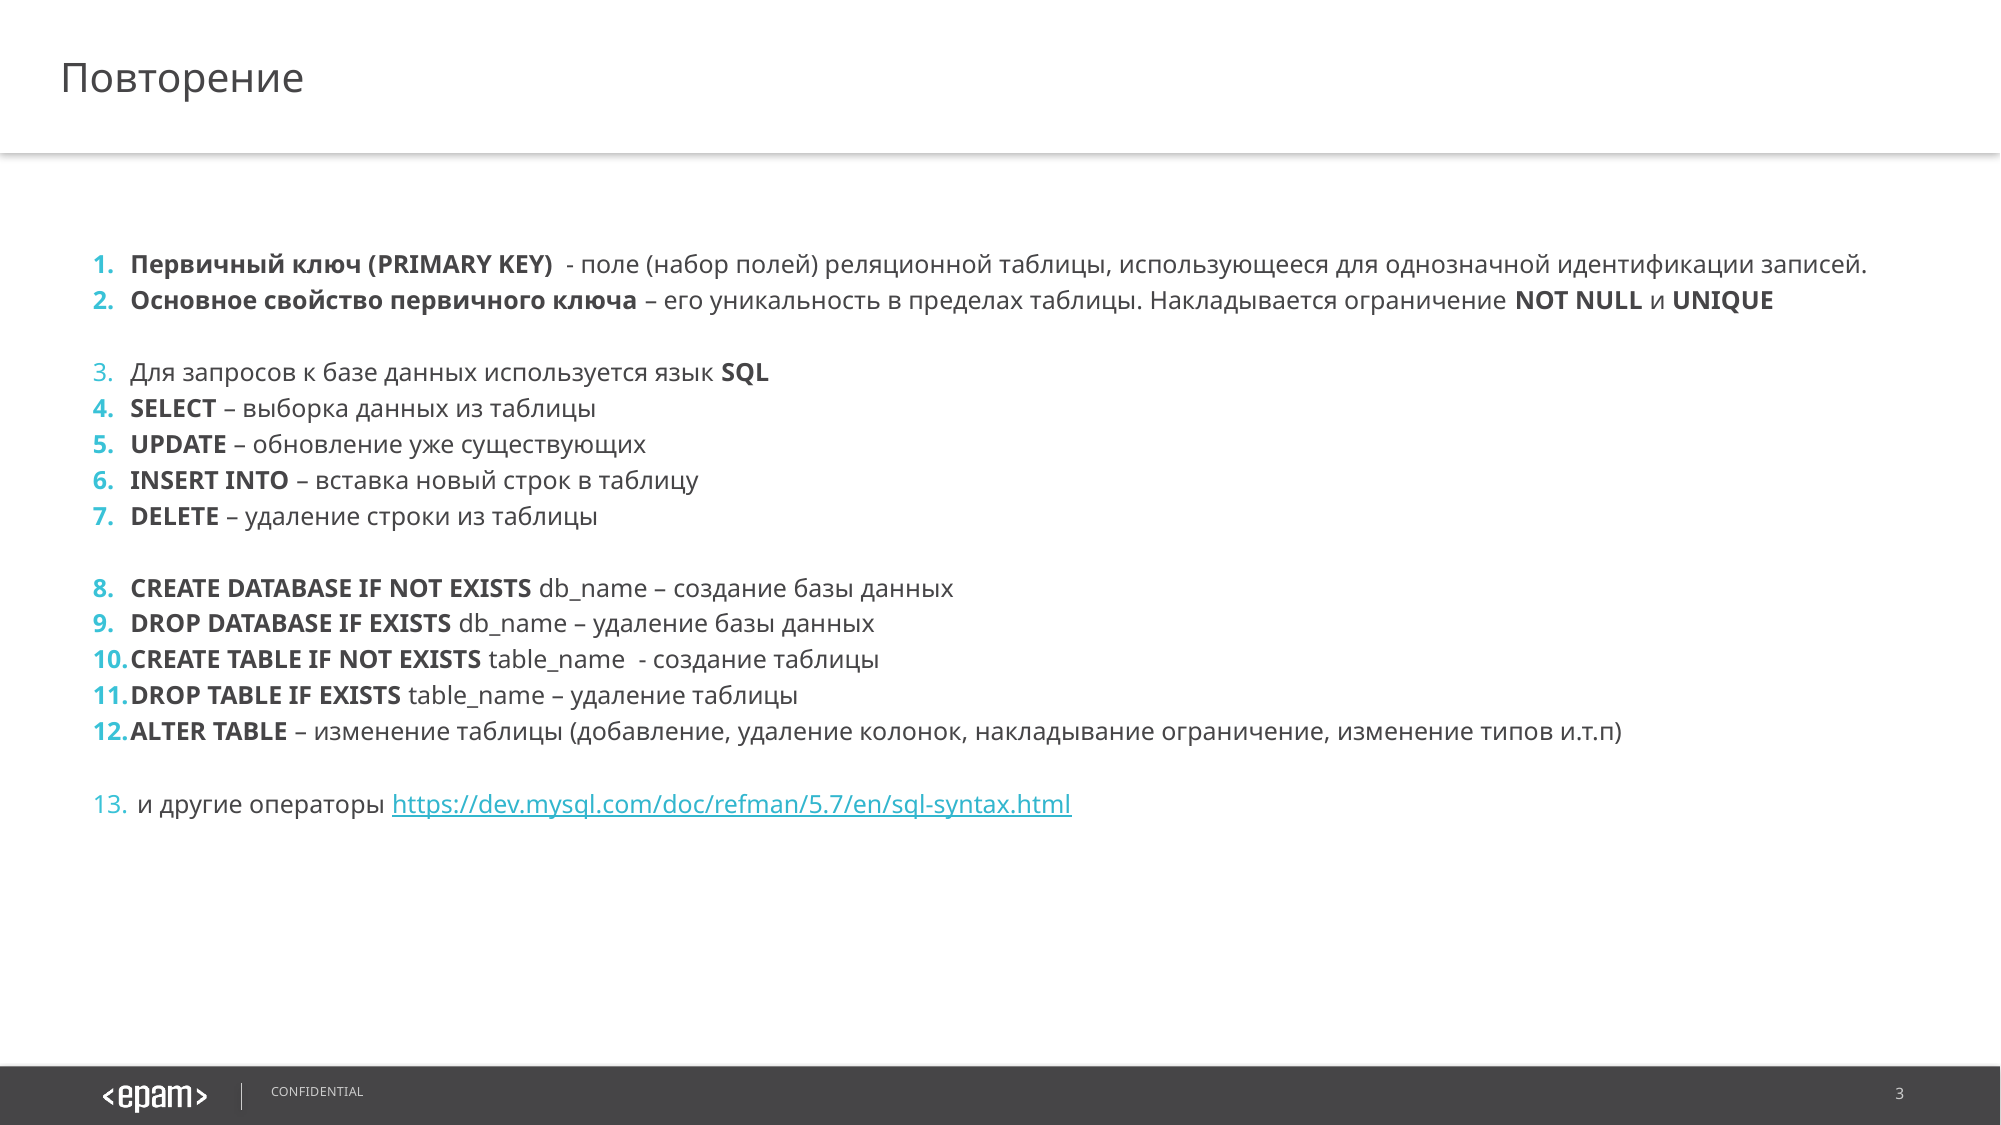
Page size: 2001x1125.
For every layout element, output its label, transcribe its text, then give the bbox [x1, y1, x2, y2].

picture [102, 1085, 207, 1113]
list Повторение [0, 0, 2000, 153]
list Первичный ключ (PRIMARY KEY) - поле (набор полей) реляционной таблицы, использующееся для однозначной идентификации записей. Основное свойство первичного ключа – его уникальность в пределах таблицы. Накладывается ограничение NOT NULL и UNIQUE Для запросов к базе данных используется язык SQL SELECT – выборка данных из таблицы UPDATE – обновление уже существующих INSERT INTO – вставка новый строк в таблицу DELETE – удаление строки из таблицы CREATE DATABASE IF NOT EXISTS db_name – создание базы данных DROP DATABASE IF EXISTS db_name – удаление базы данных CREATE TABLE IF NOT EXISTS table_name - создание таблицы DROP TABLE IF EXISTS table_name – удаление таблицы ALTER TABLE – изменение таблицы (добавление, удаление колонок, накладывание ограничение, изменение типов и.т.п) и другие операторы https://dev.mysql.com/doc/refman/5.7/en/sql-syntax.html [78, 235, 1922, 986]
